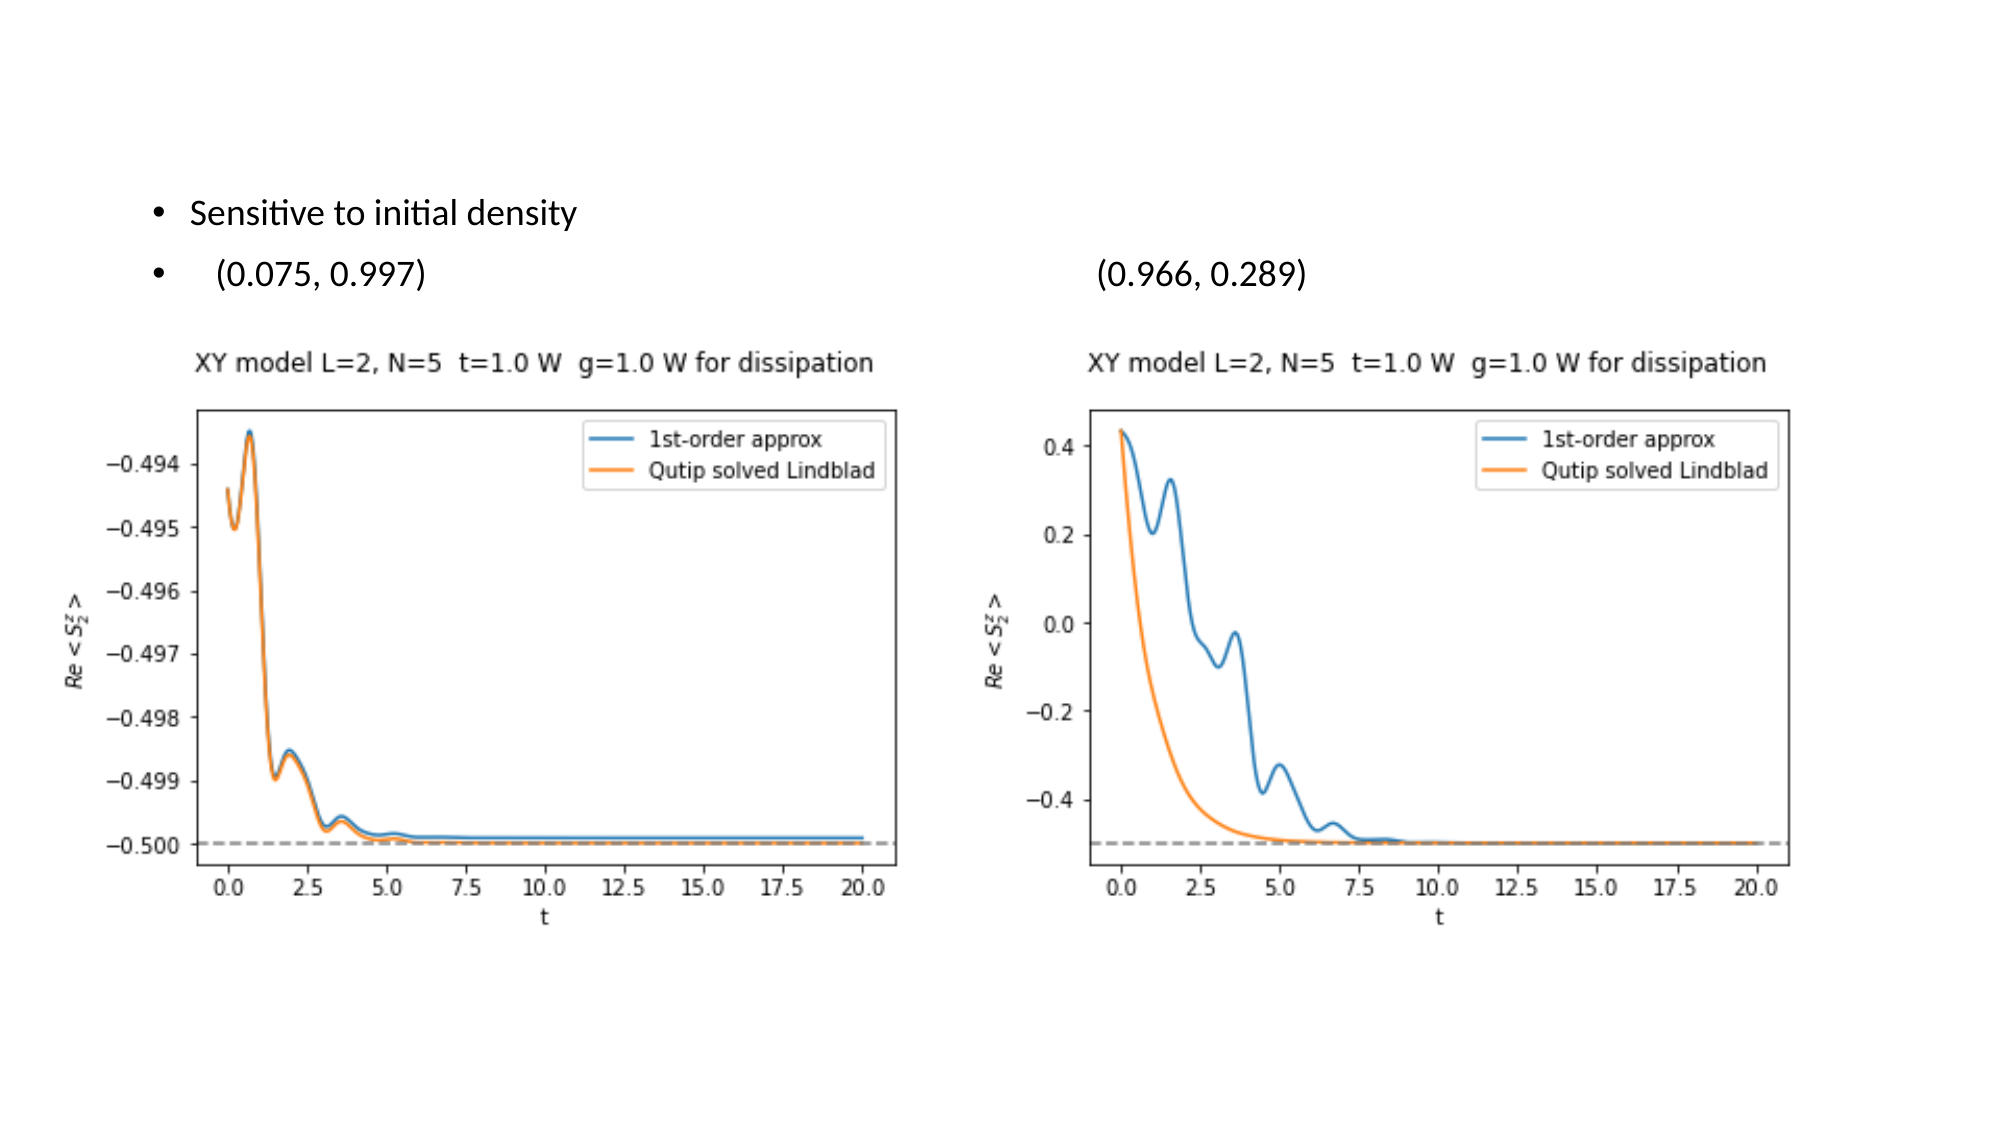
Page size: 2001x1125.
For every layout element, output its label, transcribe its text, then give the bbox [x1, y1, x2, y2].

list Sensitive to initial density (0.075, 0.997) (0.966, 0.289) [137, 185, 1863, 1014]
picture [49, 337, 908, 945]
picture [969, 337, 1801, 945]
